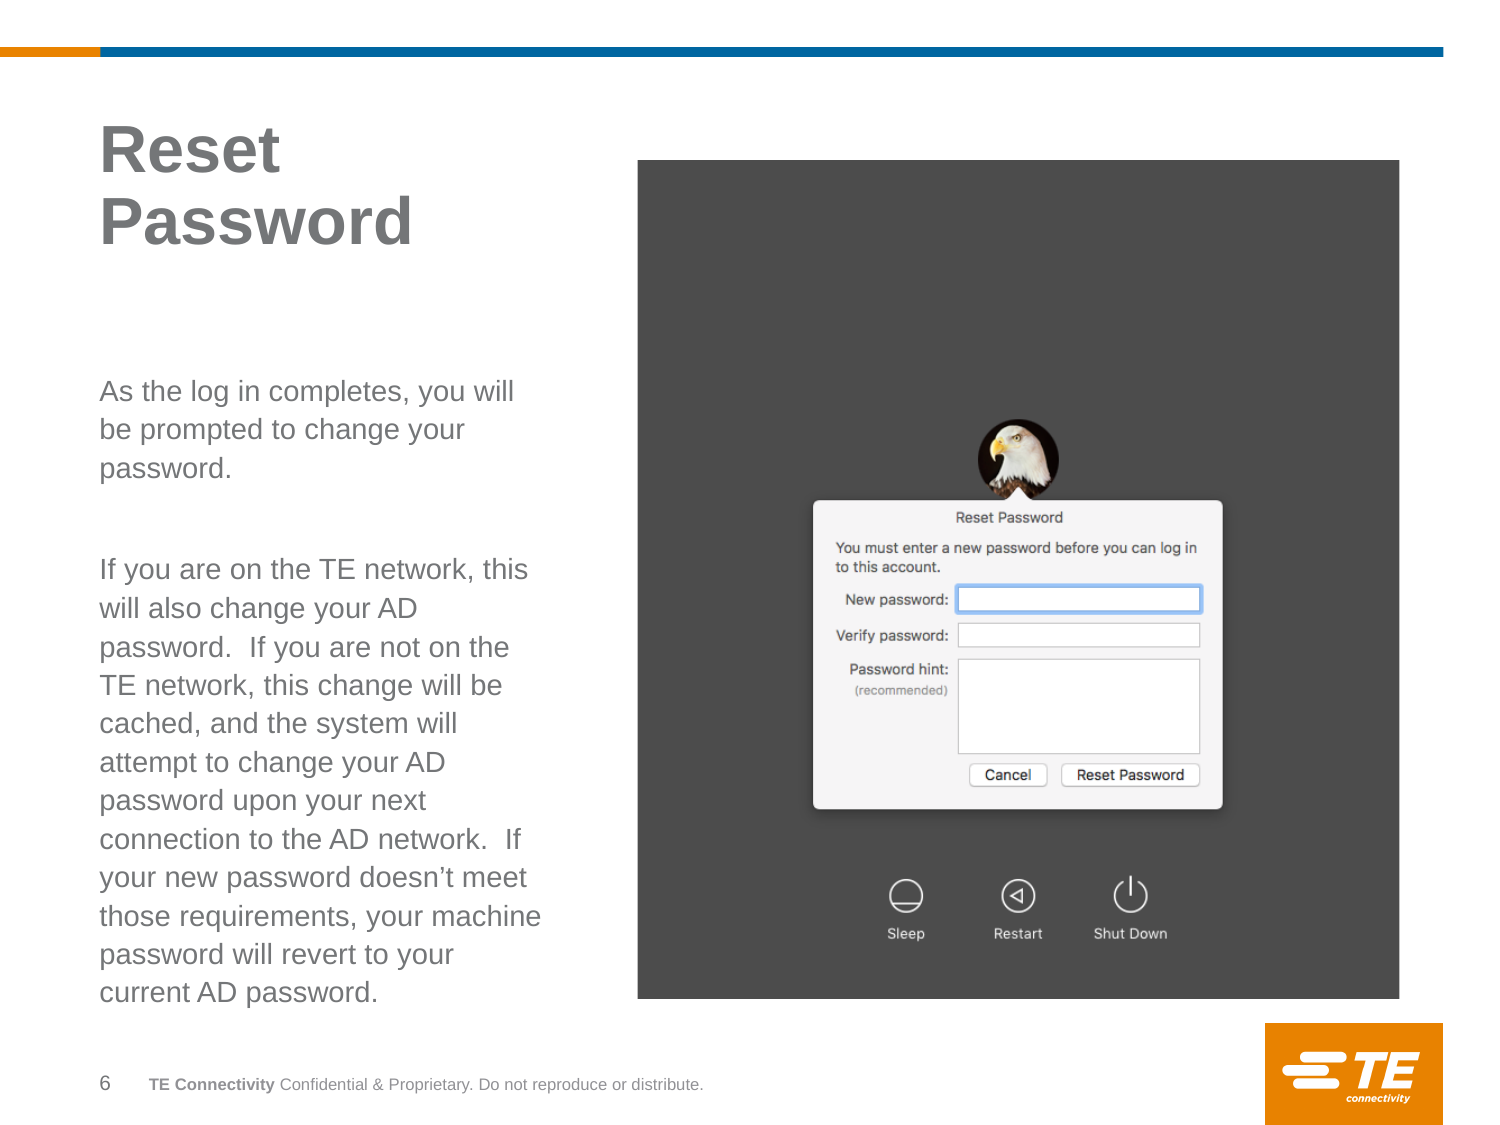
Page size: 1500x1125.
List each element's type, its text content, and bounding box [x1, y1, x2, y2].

slide_number 6 [84, 1052, 155, 1113]
title Reset Password [84, 107, 569, 347]
picture [1265, 1023, 1443, 1125]
list As the log in completes, you will be prompted to change your password. If you are on the TE network, this will also change your AD password. If you are not on the TE network, this change will be cached, and the system will attempt to change your AD password upon your next connection to the AD network. If your new password doesn’t meet those requirements, your machine password will revert to your current AD password. [84, 361, 569, 998]
picture [637, 159, 1400, 999]
